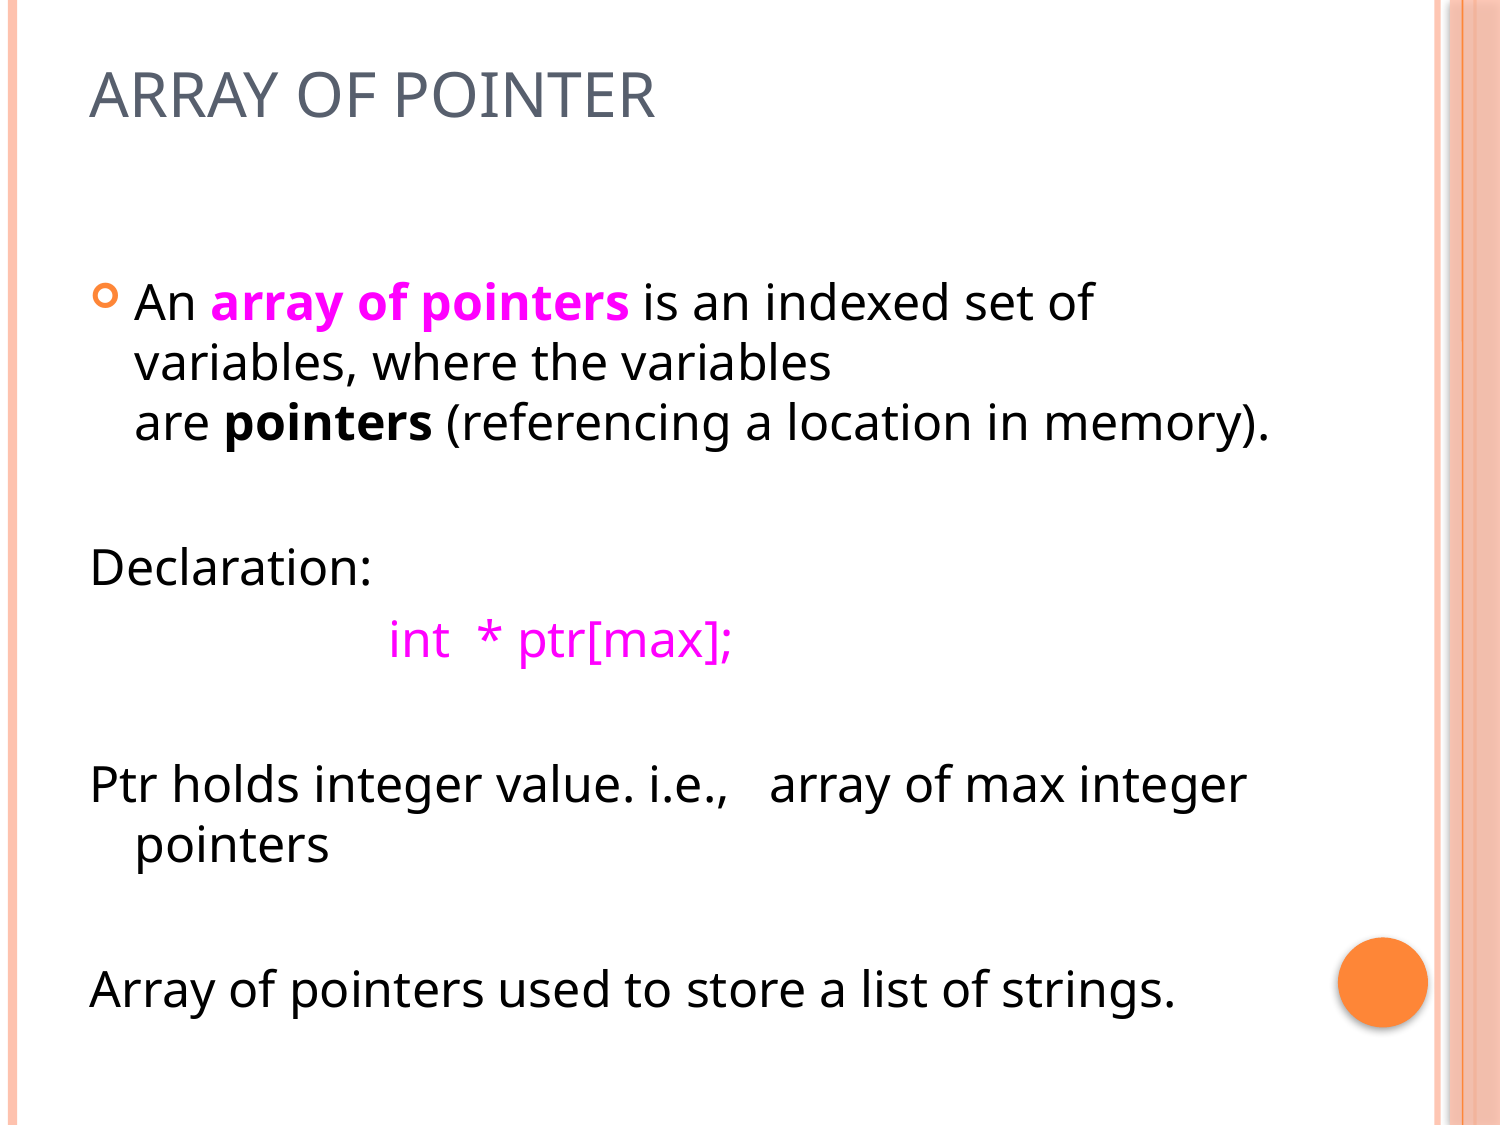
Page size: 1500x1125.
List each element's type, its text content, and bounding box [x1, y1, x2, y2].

title Array of pointer [75, 45, 1300, 138]
list An array of pointers is an indexed set of variables, where the variables are pointers (referencing a location in memory). Declaration: int * ptr[max]; Ptr holds integer value. i.e., array of max integer pointers Array of pointers used to store a list of strings. [75, 262, 1300, 1062]
